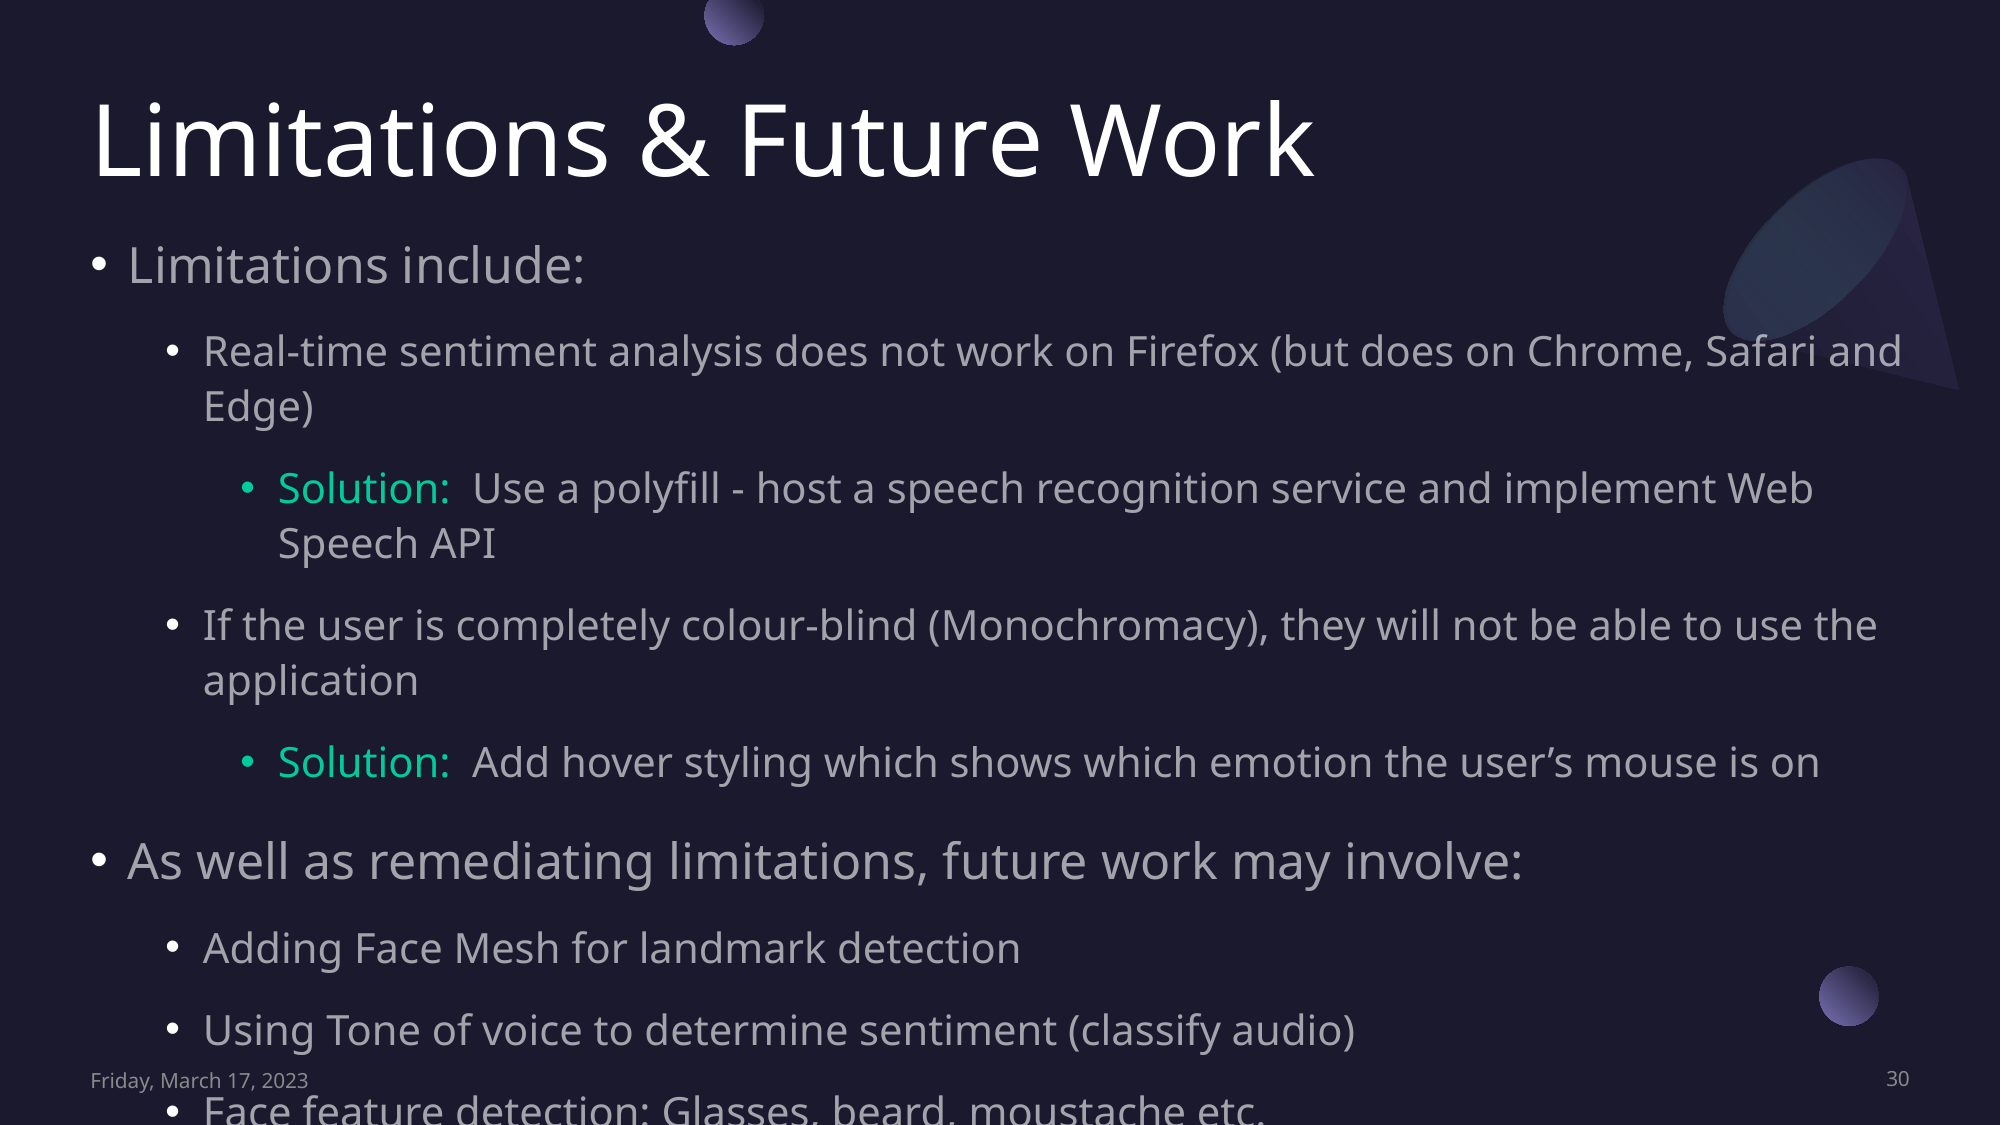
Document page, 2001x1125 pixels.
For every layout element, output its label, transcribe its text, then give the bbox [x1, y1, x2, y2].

list Limitations include: Real-time sentiment analysis does not work on Firefox (but does on Chrome, Safari and Edge) Solution: Use a polyfill - host a speech recognition service and implement Web Speech API If the user is completely colour-blind (Monochromacy), they will not be able to use the application Solution: Add hover styling which shows which emotion the user’s mouse is on As well as remediating limitations, future work may involve: Adding Face Mesh for landmark detection Using Tone of voice to determine sentiment (classify audio) Face feature detection: Glasses, beard, moustache etc. [90, 227, 1910, 1026]
text_box [703, 0, 765, 47]
title Limitations & Future Work [90, 90, 1911, 227]
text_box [1698, 173, 1986, 428]
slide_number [90, 1067, 522, 1093]
slide_number 30 [1632, 1067, 1910, 1093]
